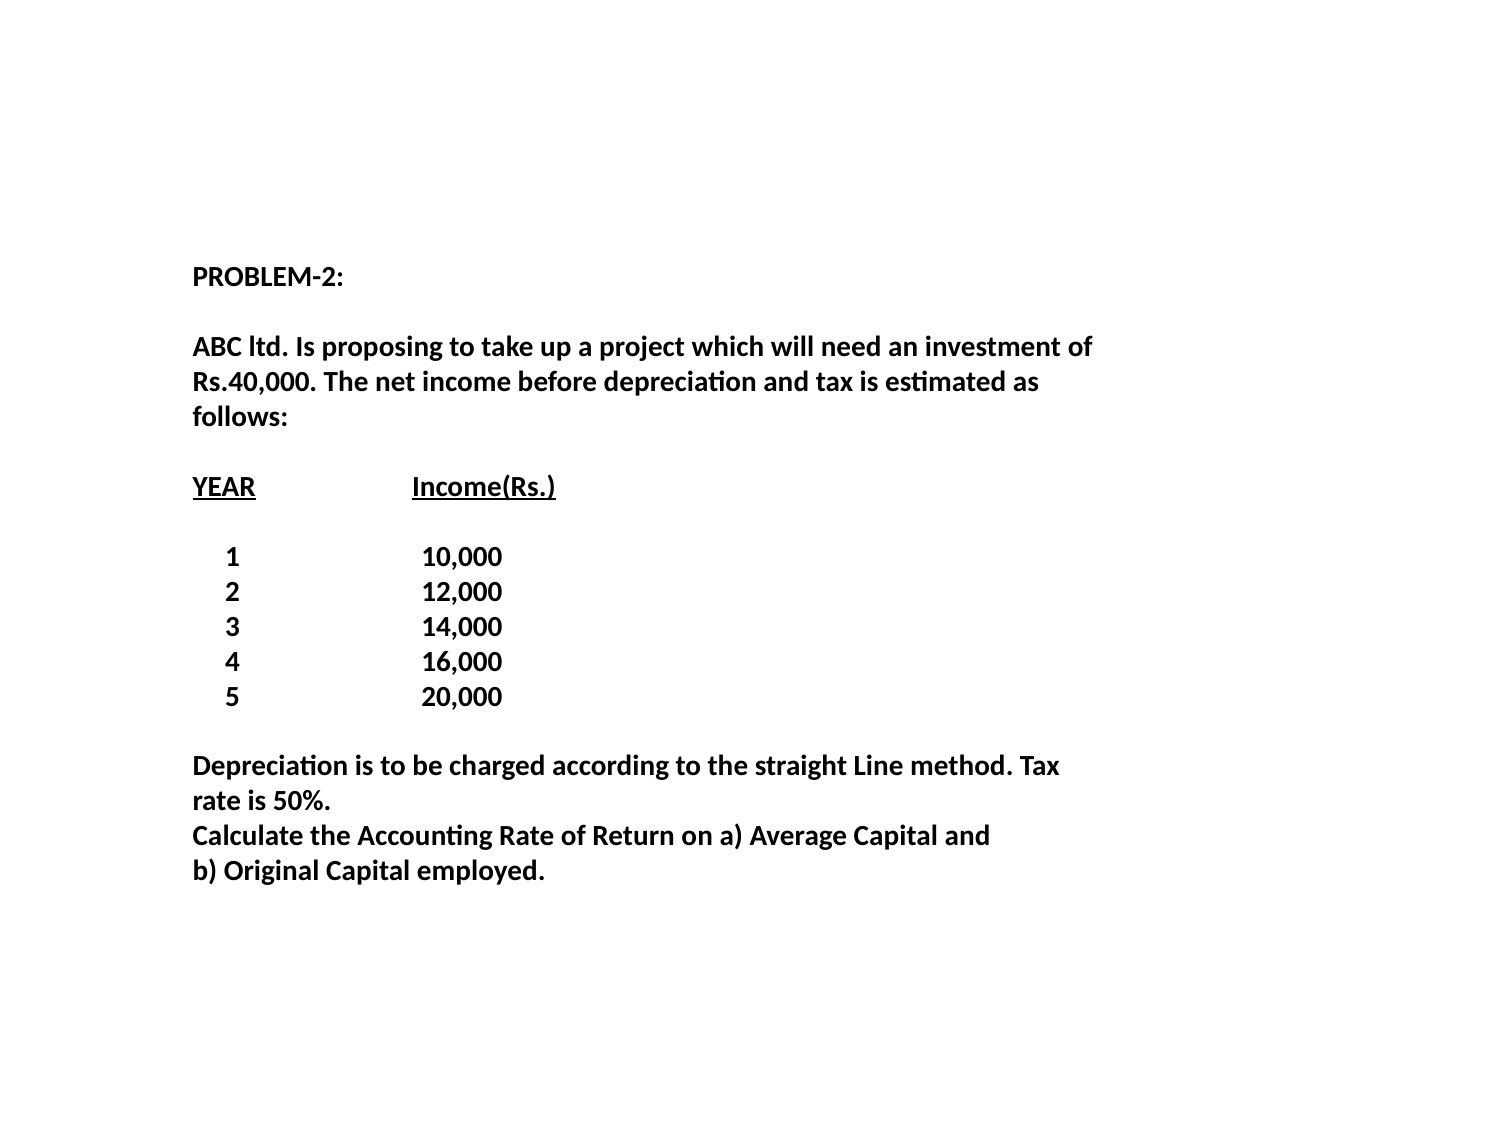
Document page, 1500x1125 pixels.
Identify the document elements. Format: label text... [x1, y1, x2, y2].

text_box PROBLEM-2: ABC ltd. Is proposing to take up a project which will need an investment of Rs.40,000. The net income before depreciation and tax is estimated as follows: YEAR Income(Rs.) 1 10,000 2 12,000 3 14,000 4 16,000 5 20,000 Depreciation is to be charged according to the straight Line method. Tax rate is 50%. Calculate the Accounting Rate of Return on a) Average Capital and b) Original Capital employed. [177, 249, 1109, 894]
